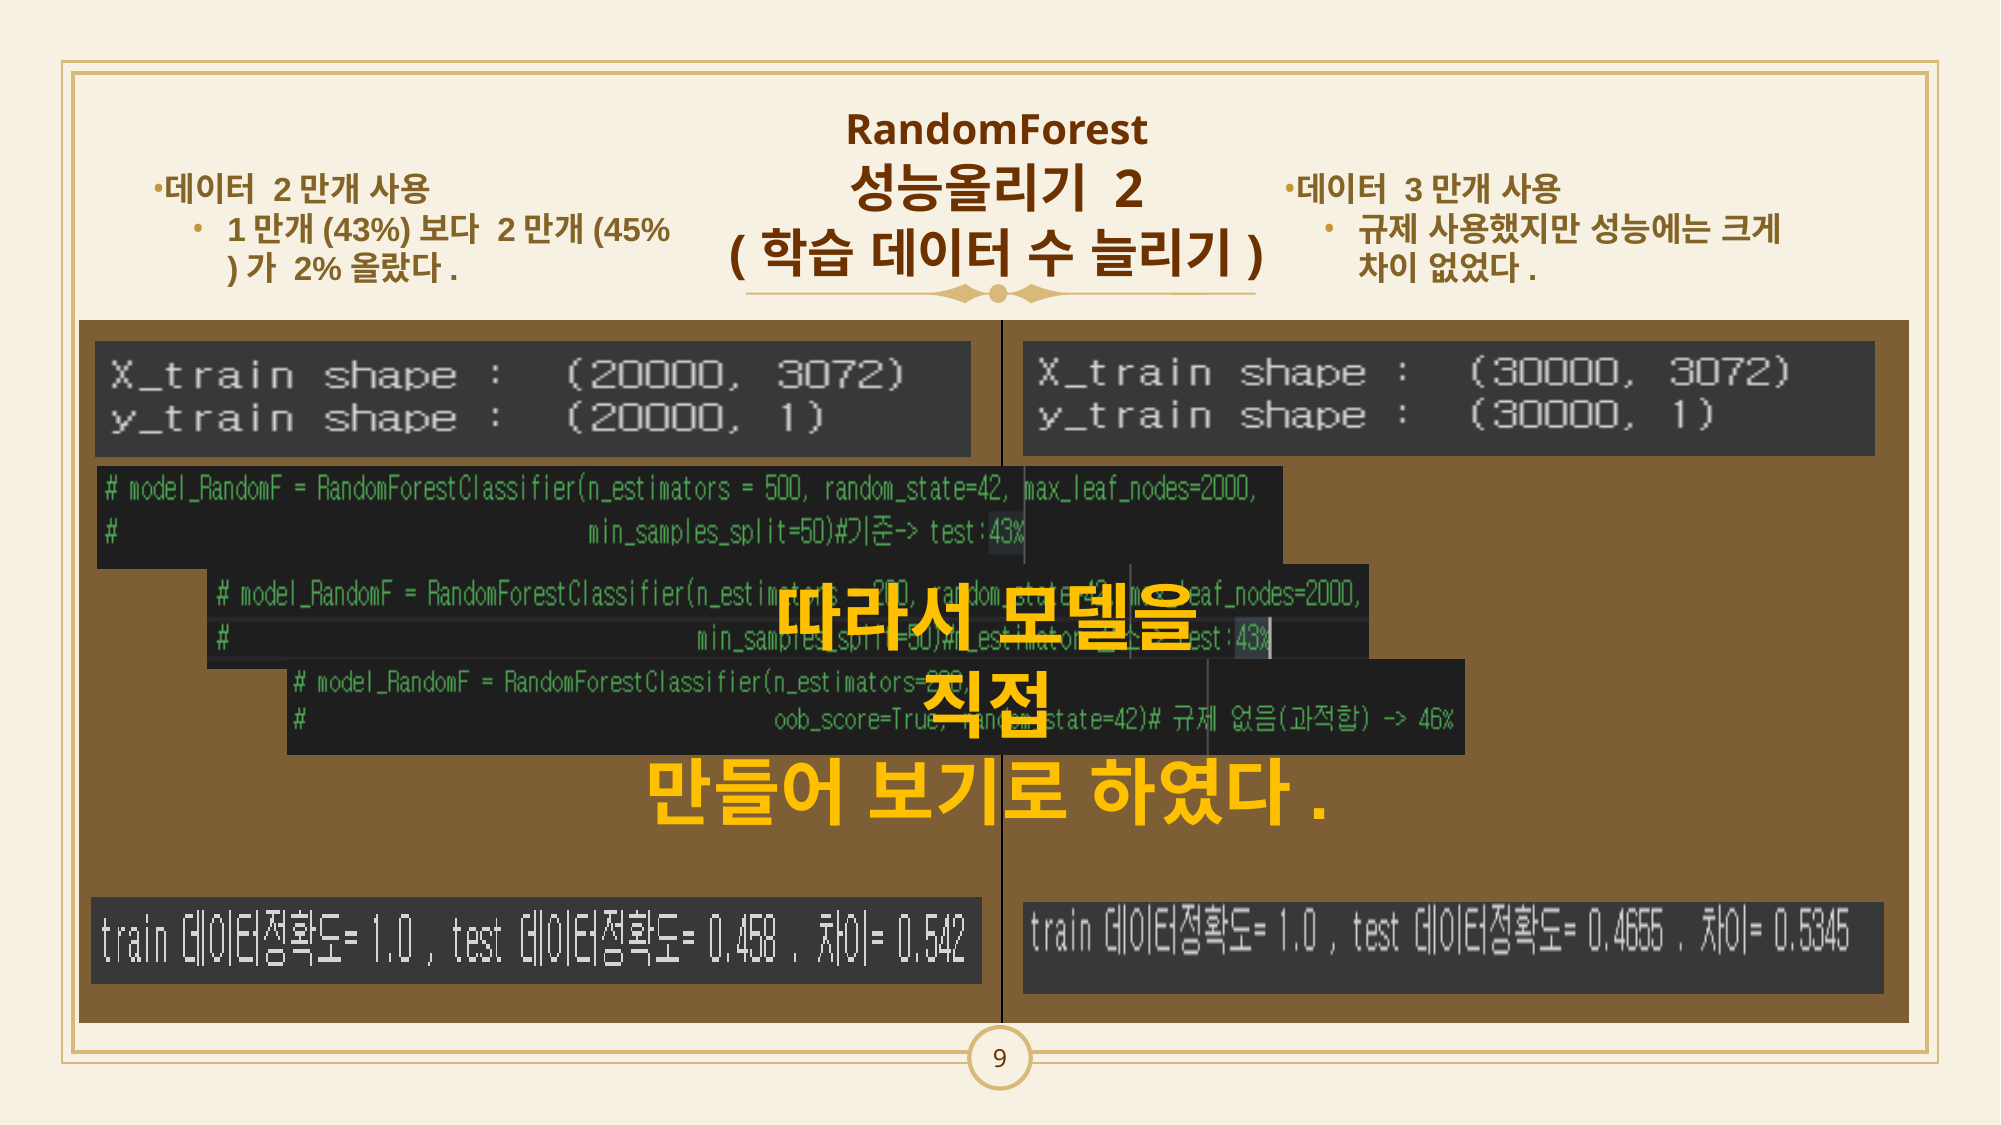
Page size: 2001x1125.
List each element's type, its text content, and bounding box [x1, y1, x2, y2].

table_header [1003, 321, 1908, 1022]
text_box 데이터 3만개 사용 규제 사용했지만 성능에는 크게 차이 없었다. [1268, 160, 1842, 295]
picture [91, 897, 982, 984]
picture [95, 341, 971, 457]
text_box 데이터 2만개 사용 1만개(43%)보다 2만개(45% )가 2%올랐다. [137, 160, 688, 295]
list RandomForest 성능올리기 2 (학습 데이터 수 늘리기) [608, 109, 1386, 203]
slide_number 9 [954, 1029, 1045, 1089]
text_box 따라서 모델을 직접 만들어 보기로 하였다. [431, 564, 1565, 842]
picture [97, 466, 1465, 755]
picture [1023, 341, 1875, 456]
picture [1023, 901, 1884, 994]
table_header [80, 321, 1001, 1022]
